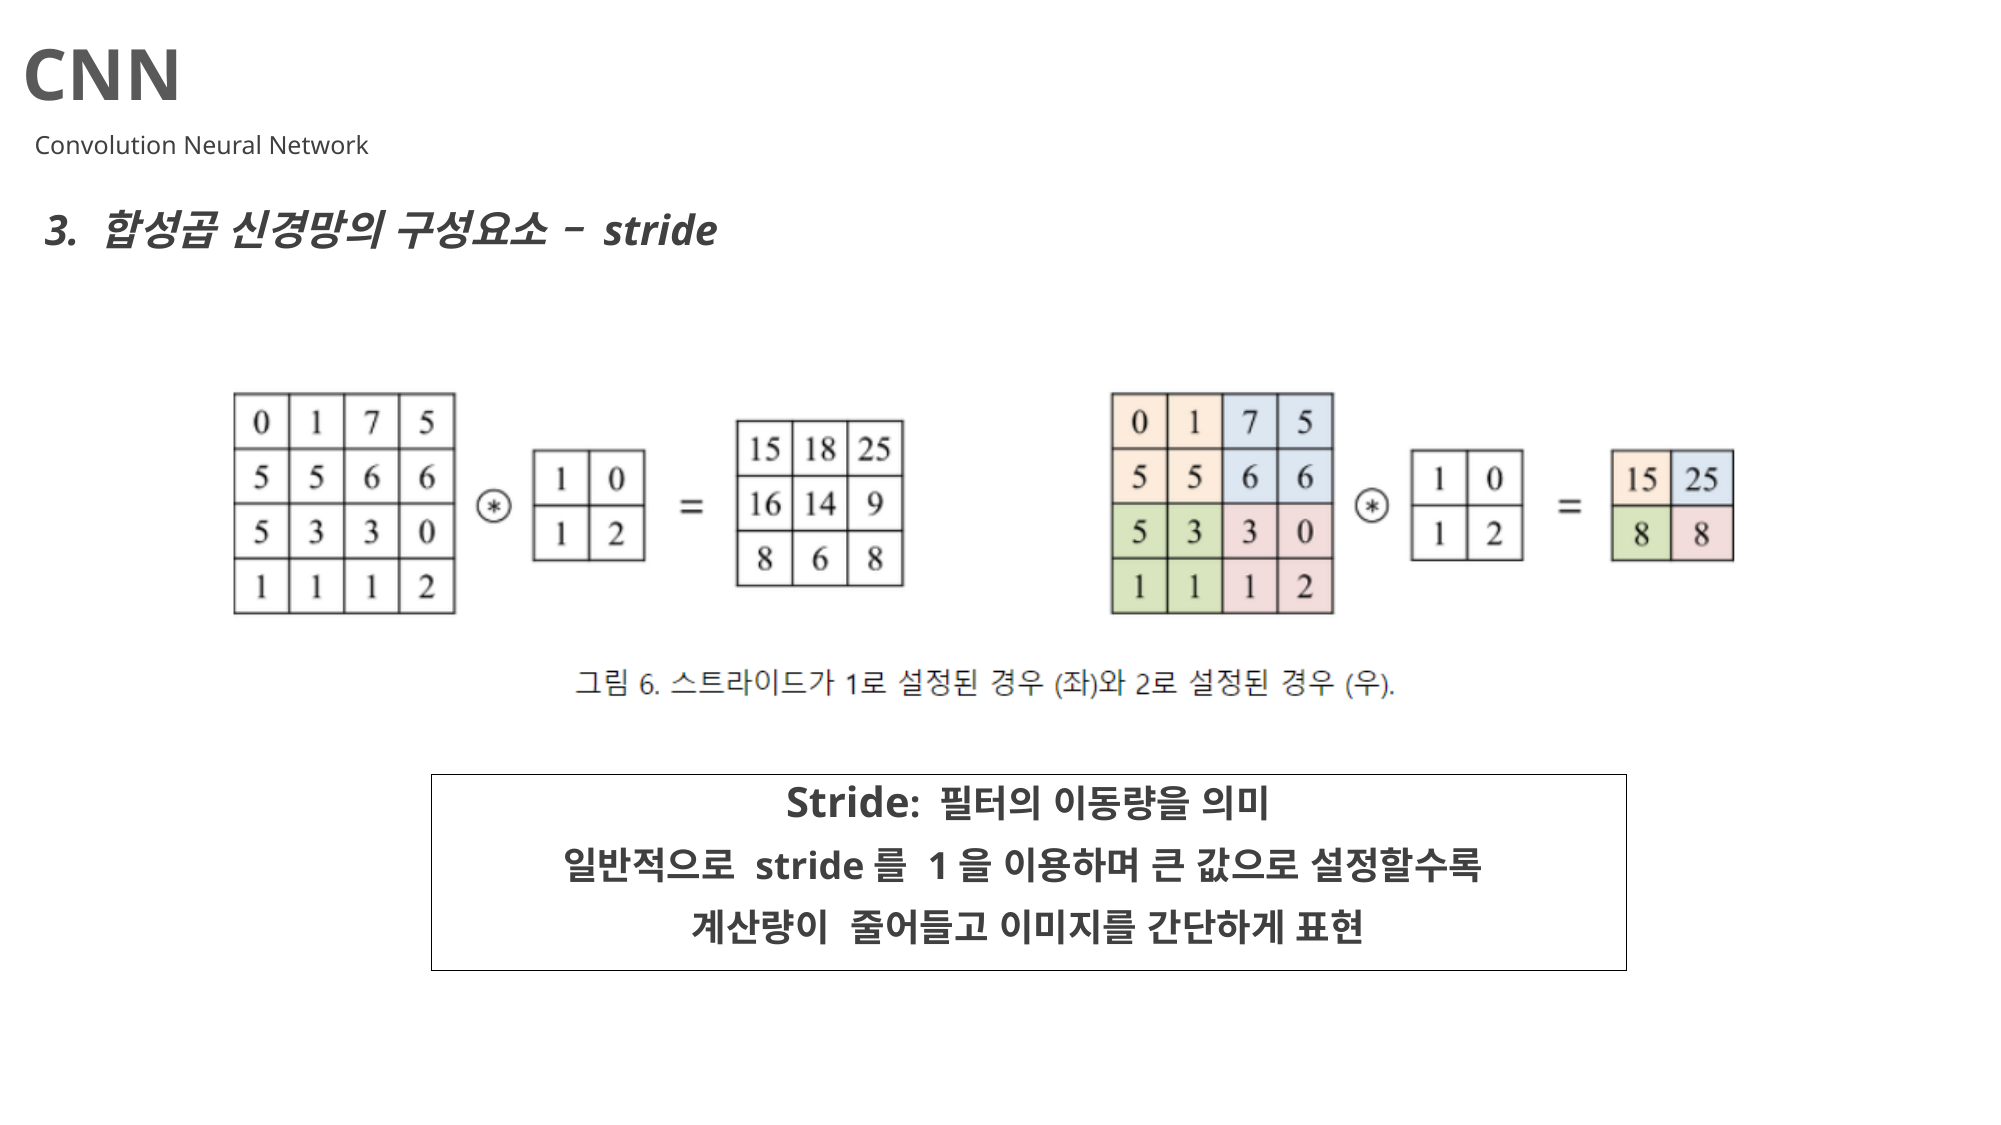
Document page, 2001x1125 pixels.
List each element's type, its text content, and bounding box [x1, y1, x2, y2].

text_box 3. 합성곱 신경망의 구성요소 – stride [29, 202, 833, 257]
list CNN [7, 31, 457, 126]
text_box Stride: 필터의 이동량을 의미 일반적으로 stride를 1을 이용하며 큰 값으로 설정할수록 계산량이 줄어들고 이미지를 간단하게 표현 [431, 774, 1627, 971]
picture [176, 333, 1811, 743]
list Convolution Neural Network [19, 125, 457, 157]
